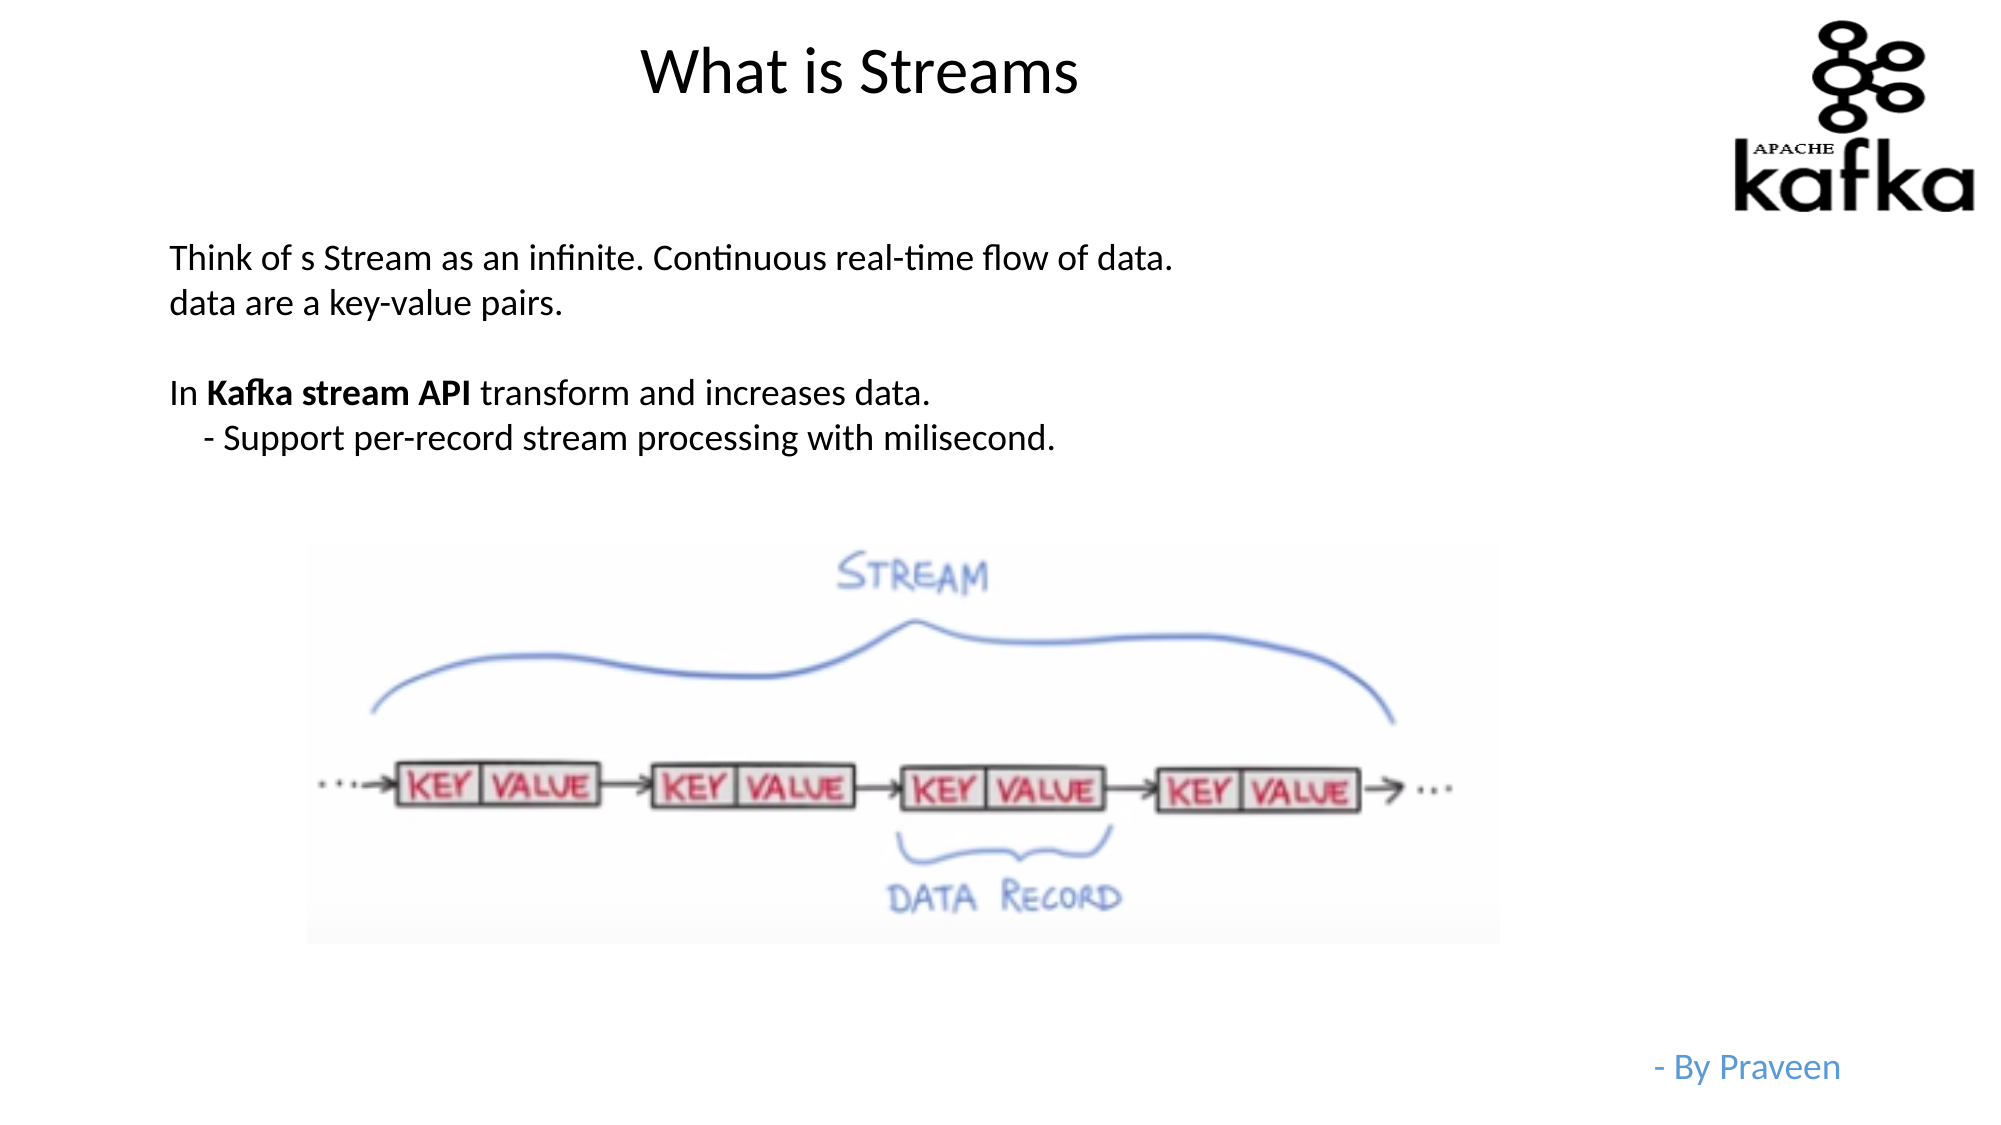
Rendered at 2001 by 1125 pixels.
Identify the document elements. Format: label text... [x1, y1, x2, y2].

picture [1717, 11, 1985, 219]
text_box - By Praveen [1639, 1035, 1931, 1095]
text_box Think of s Stream as an infinite. Continuous real-time flow of data. data are a key-value pairs. In Kafka stream API transform and increases data. - Support per-record stream processing with milisecond. [154, 225, 1948, 466]
text_box What is Streams [625, 19, 1217, 115]
picture [306, 542, 1500, 944]
